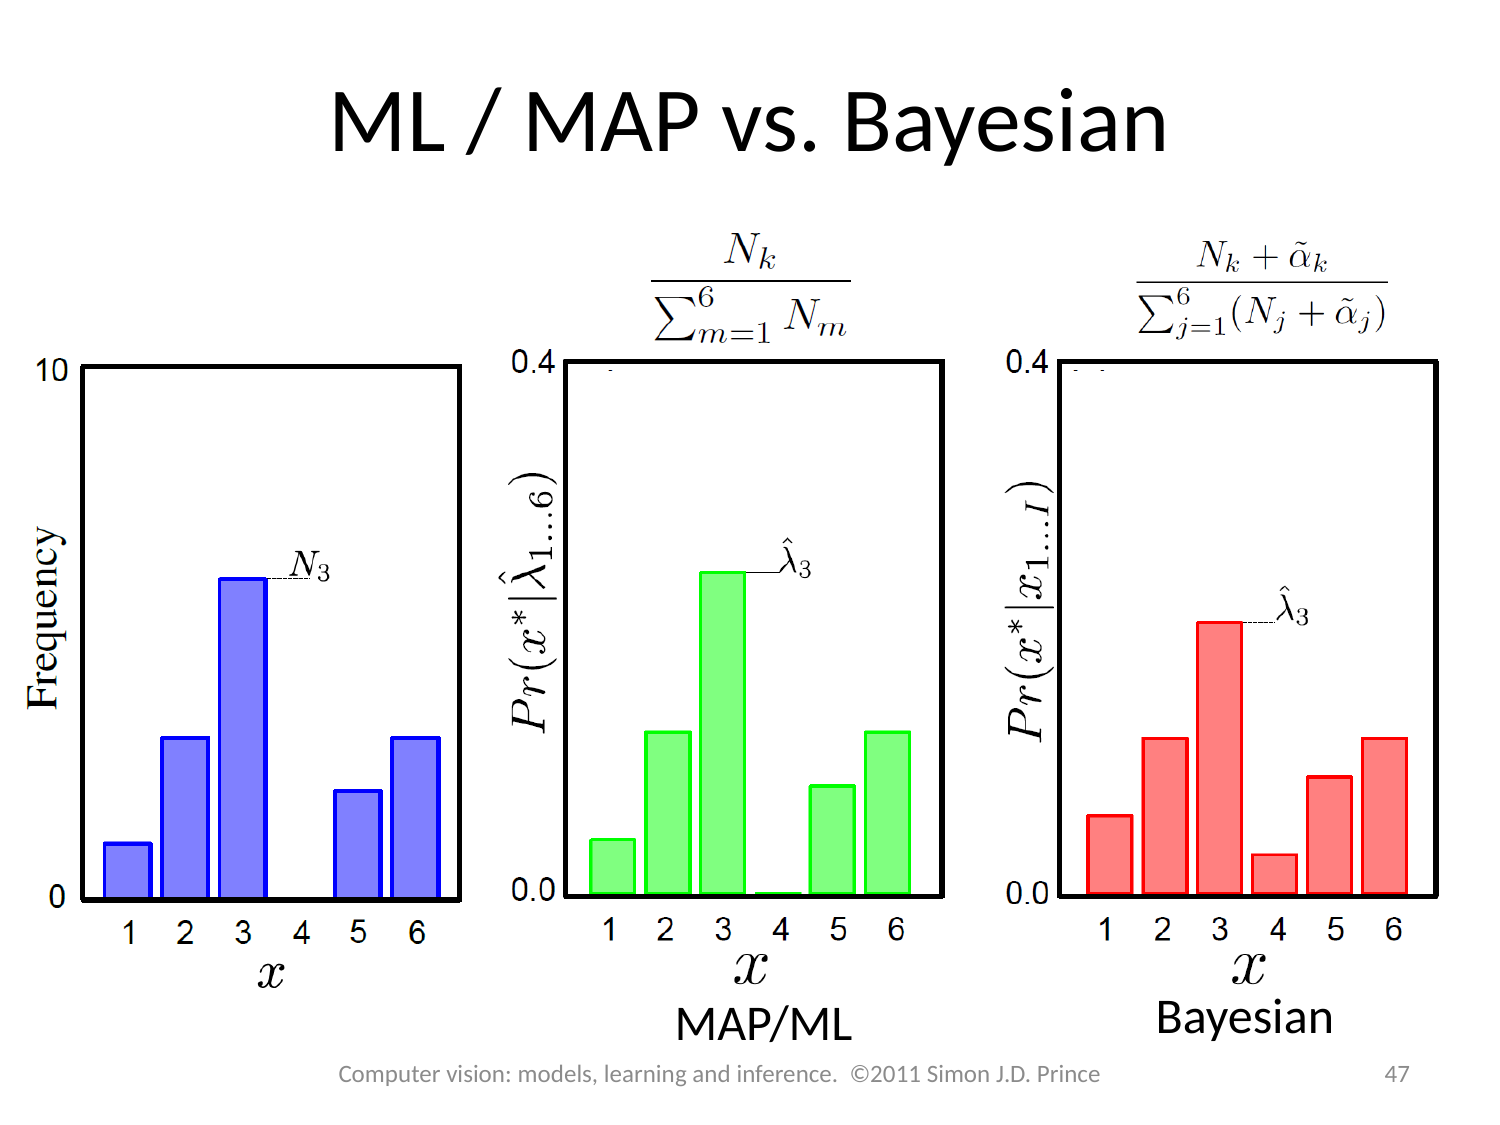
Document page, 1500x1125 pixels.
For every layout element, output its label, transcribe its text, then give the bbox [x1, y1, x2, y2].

text_box MAP/ML [659, 1014, 879, 1042]
title ML / MAP vs. Bayesian [75, 20, 1425, 209]
picture [484, 219, 1466, 1005]
footer Computer vision: models, learning and inference. ©2011 Simon J.D. Prince [301, 1042, 1140, 1103]
slide_number 47 [1140, 1042, 1425, 1103]
picture [17, 337, 479, 997]
text_box Bayesian [1140, 1014, 1350, 1042]
